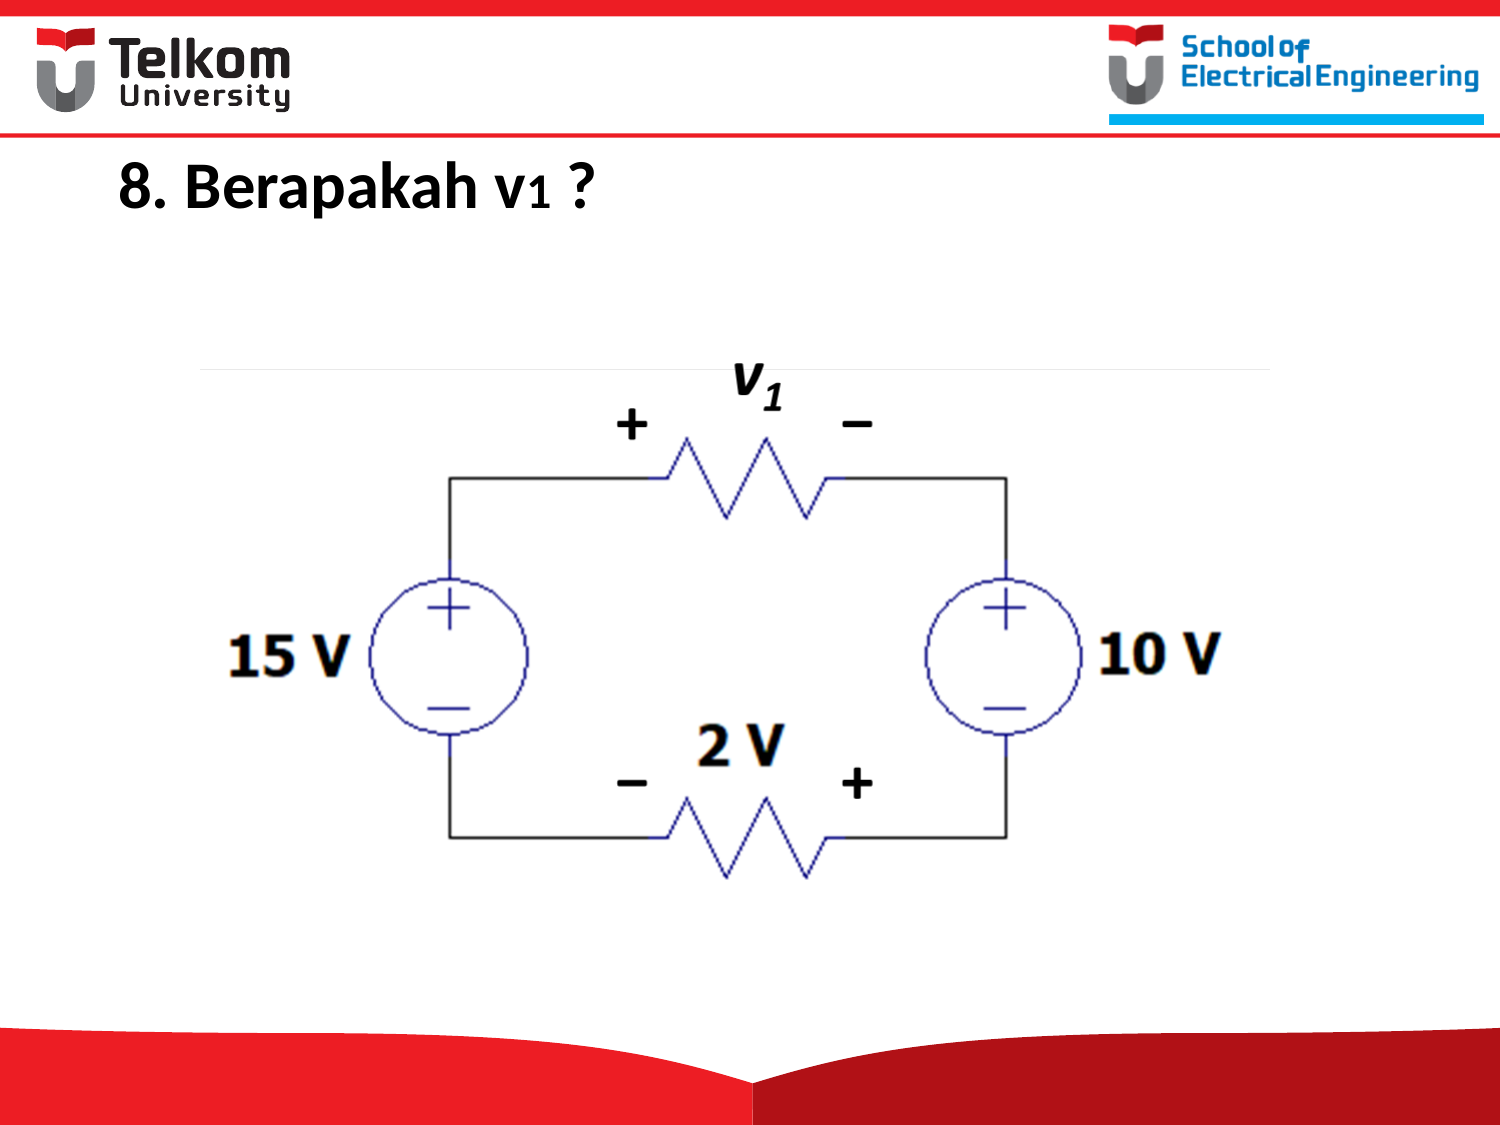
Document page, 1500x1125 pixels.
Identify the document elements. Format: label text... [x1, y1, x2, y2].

picture [1100, 24, 1484, 125]
picture [199, 312, 1270, 933]
title 8. Berapakah v1 ? [102, 148, 1398, 225]
